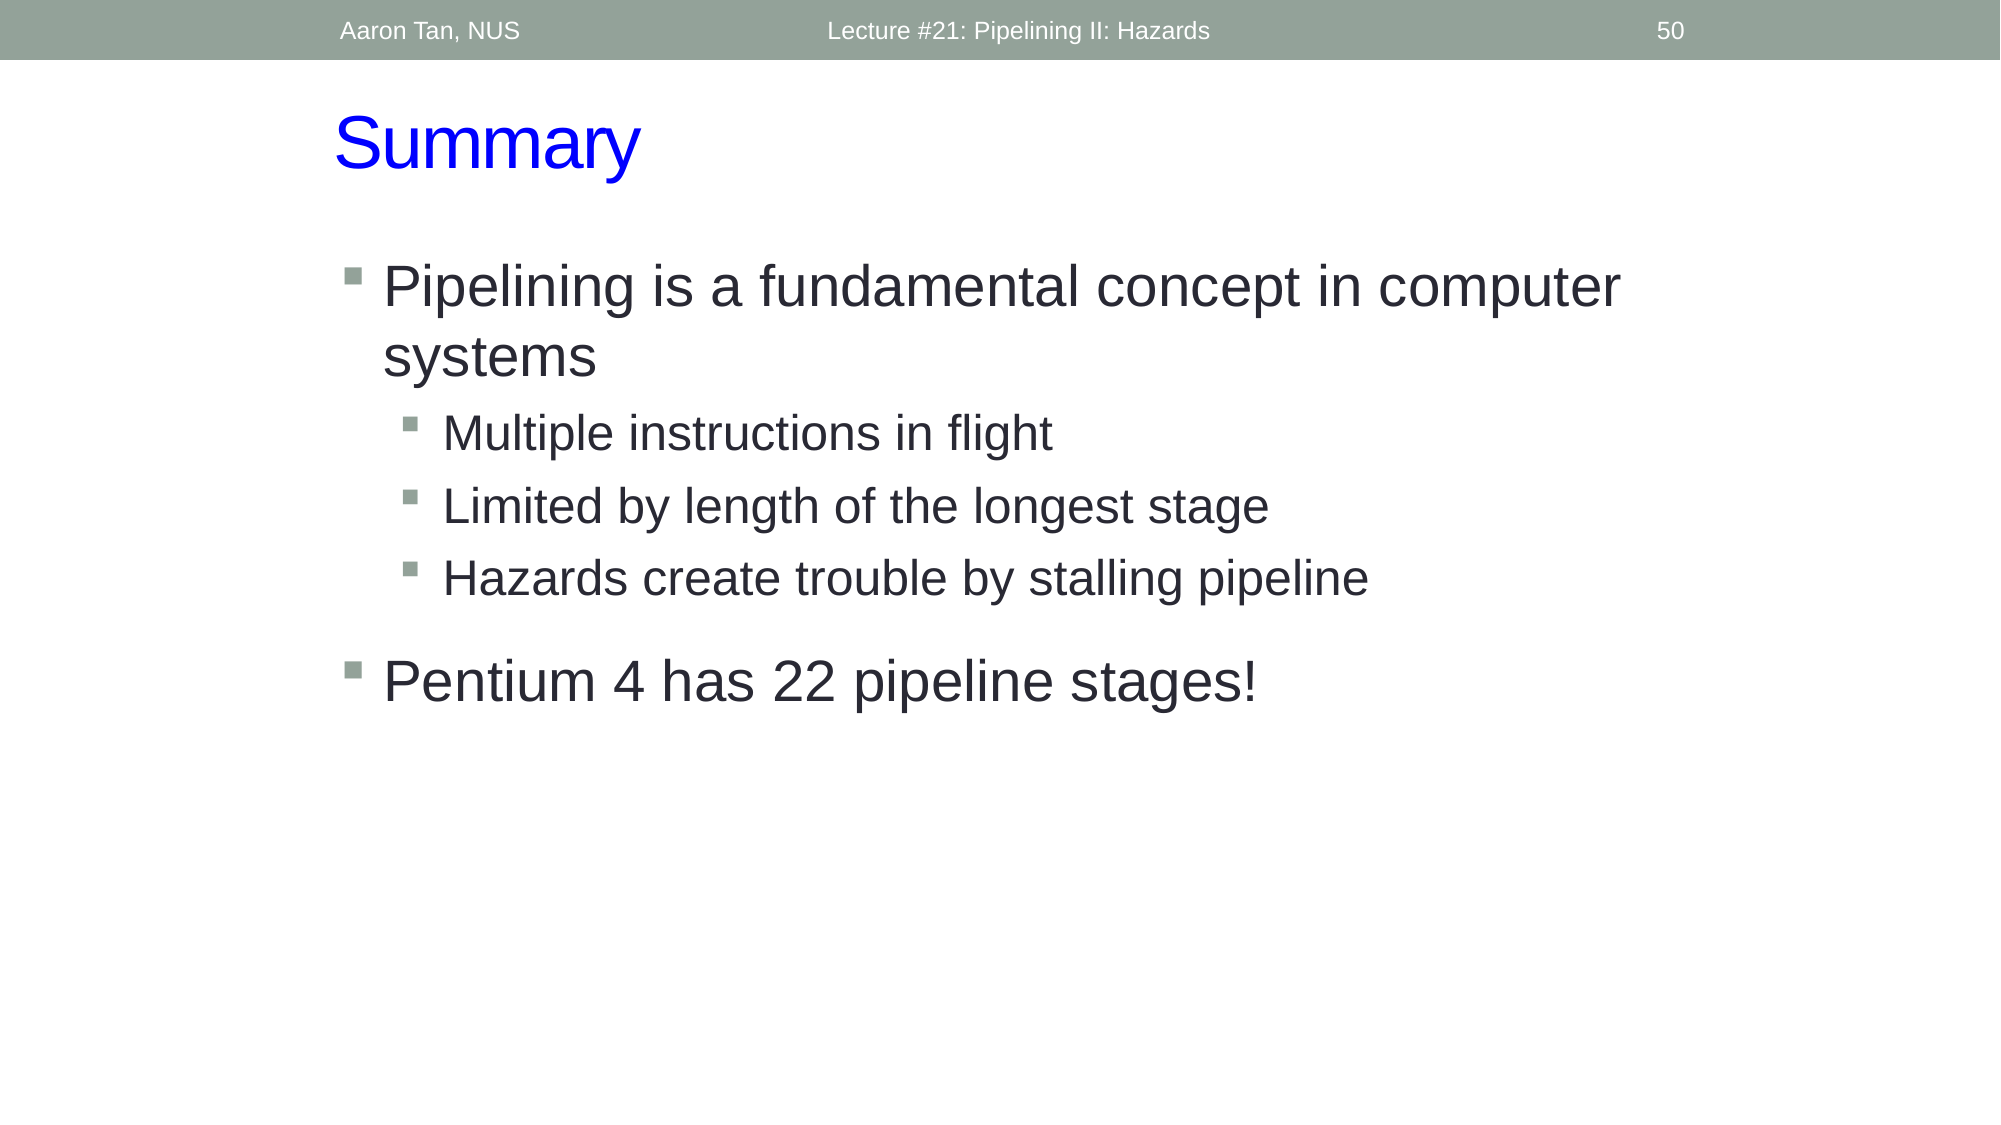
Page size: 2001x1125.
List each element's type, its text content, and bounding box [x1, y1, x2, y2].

title Summary [318, 86, 1700, 192]
slide_number Aaron Tan, NUS [324, 3, 800, 57]
footer Lecture #21: Pipelining II: Hazards [812, 3, 1488, 57]
text_box Pipelining is a fundamental concept in computer systems Multiple instructions in flight Limited by length of the longest stage Hazards create trouble by stalling pipeline Pentium 4 has 22 pipeline stages! [324, 240, 1675, 1038]
slide_number 50 [1558, 3, 1700, 57]
